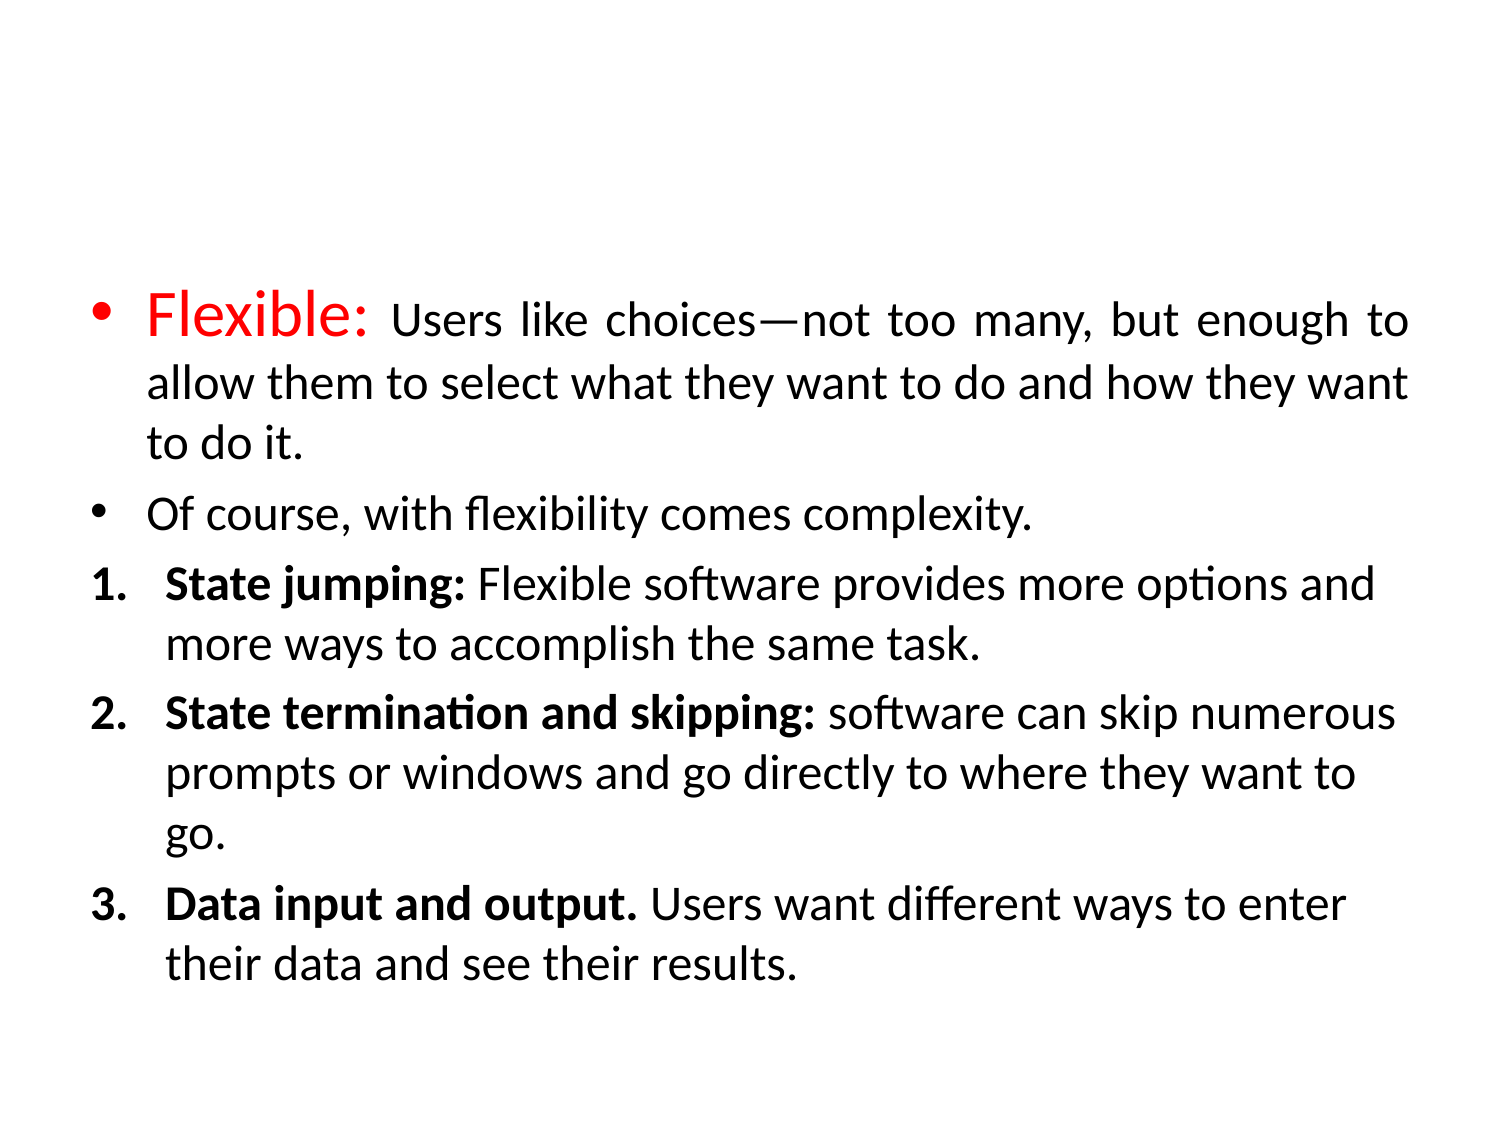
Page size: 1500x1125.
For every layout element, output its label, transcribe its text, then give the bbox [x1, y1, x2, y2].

list Flexible: Users like choices—not too many, but enough to allow them to select what they want to do and how they want to do it. Of course, with flexibility comes complexity. State jumping: Flexible software provides more options and more ways to accomplish the same task. State termination and skipping: software can skip numerous prompts or windows and go directly to where they want to go. Data input and output. Users want different ways to enter their data and see their results. [75, 262, 1425, 1005]
